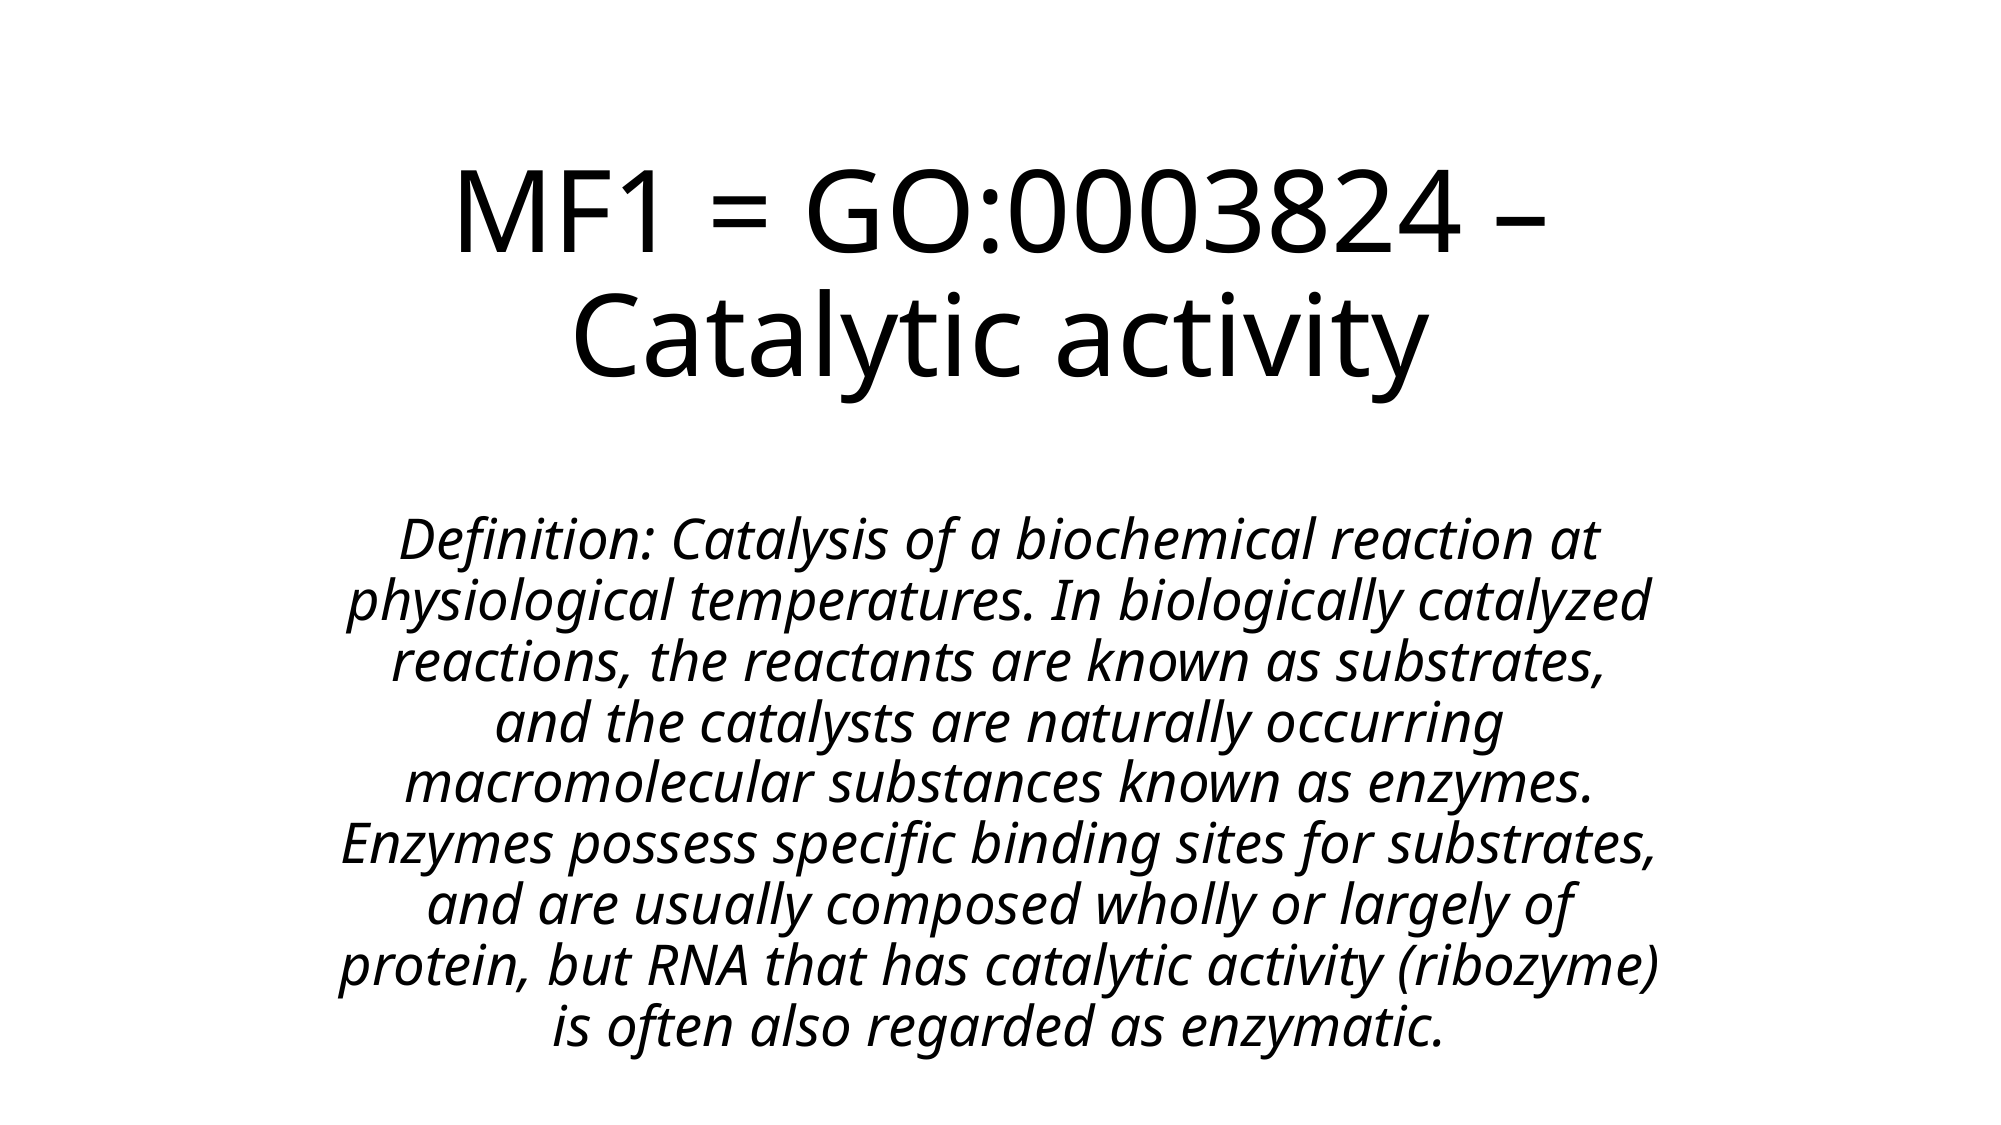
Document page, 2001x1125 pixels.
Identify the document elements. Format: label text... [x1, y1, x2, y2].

title MF1 = GO:0003824 – Catalytic activity Definition: Catalysis of a biochemical reaction at physiological temperatures. In biologically catalyzed reactions, the reactants are known as substrates, and the catalysts are naturally occurring macromolecular substances known as enzymes. Enzymes possess specific binding sites for substrates, and are usually composed wholly or largely of protein, but RNA that has catalytic activity (ribozyme) is often also regarded as enzymatic. [321, 124, 1679, 1066]
